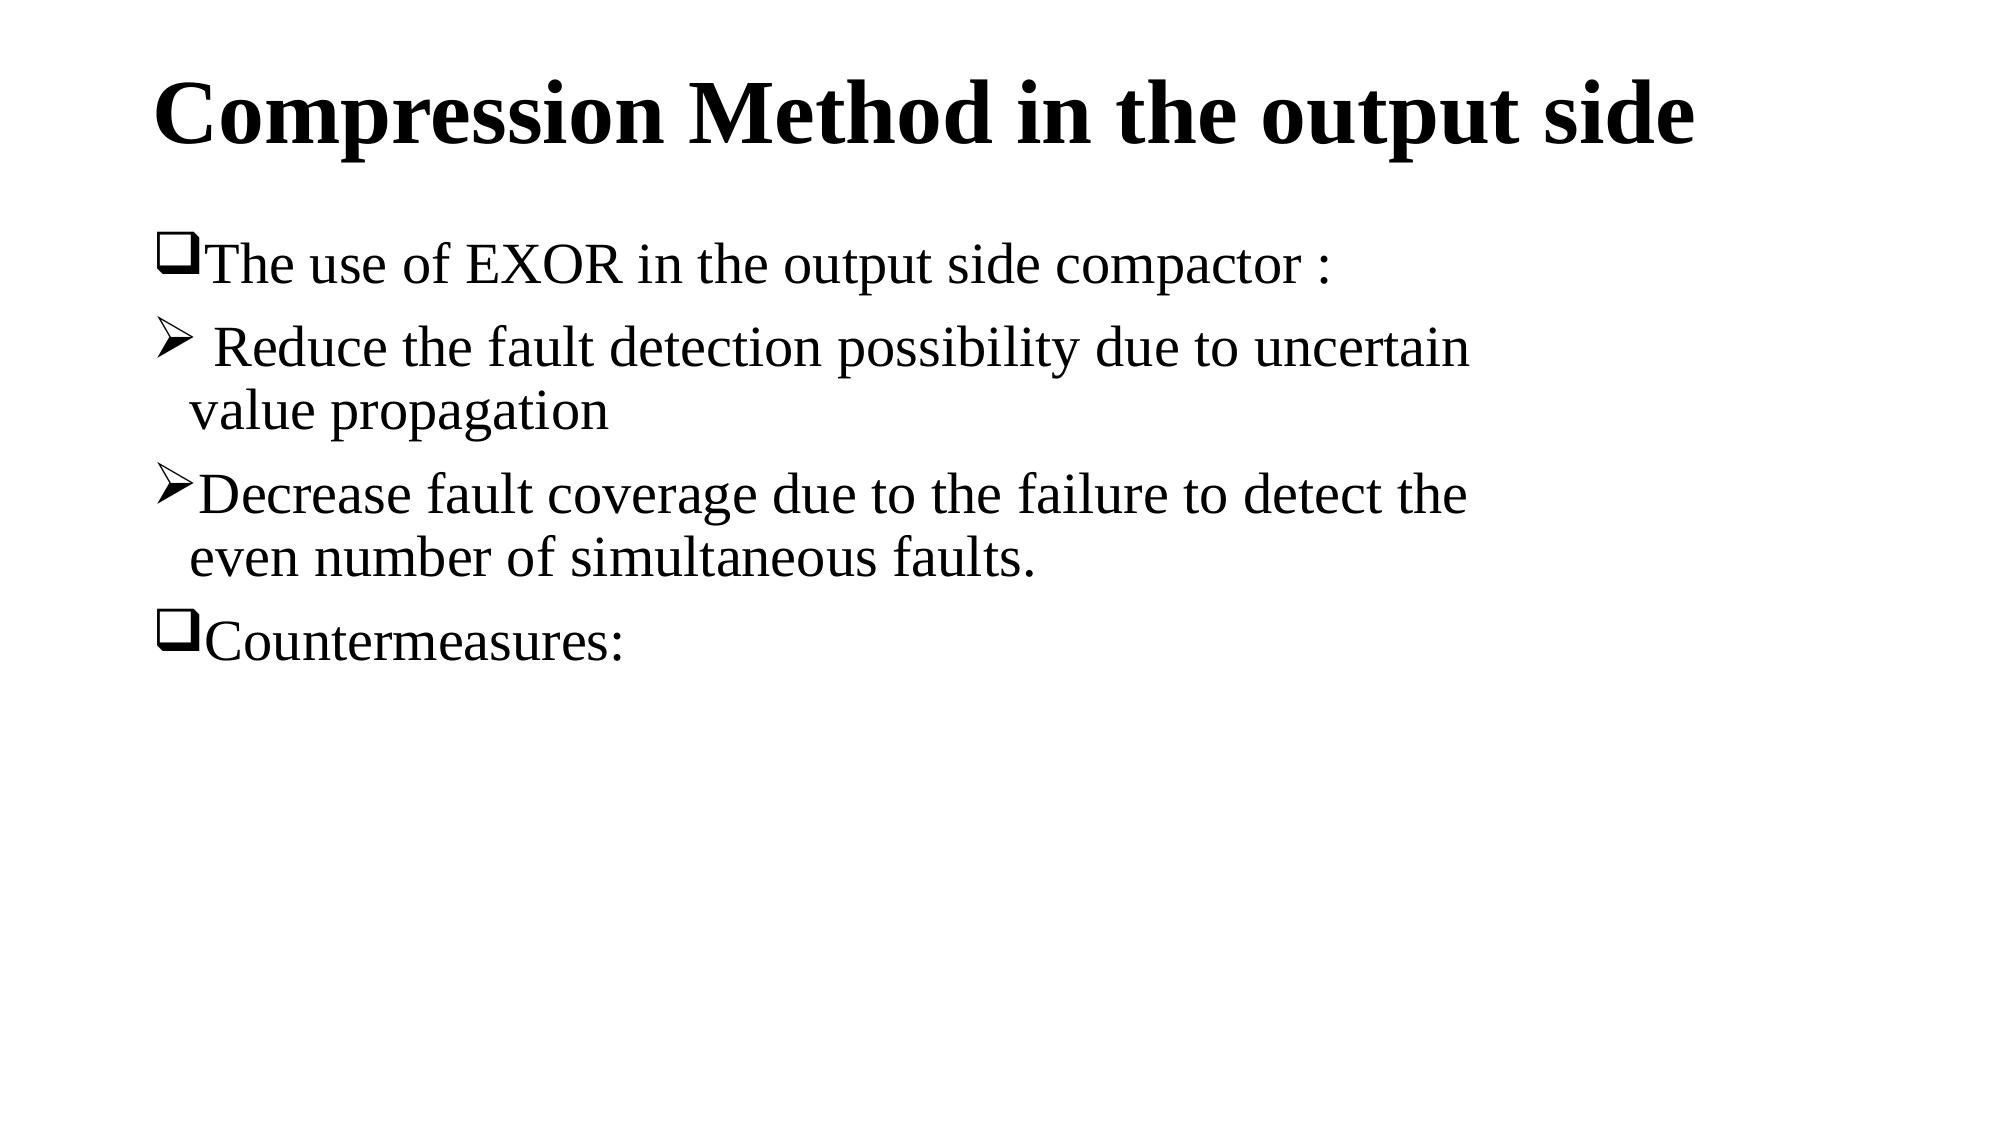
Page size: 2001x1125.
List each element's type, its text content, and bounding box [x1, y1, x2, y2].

list The use of EXOR in the output side compactor : Reduce the fault detection possibility due to uncertain value propagation Decrease fault coverage due to the failure to detect the even number of simultaneous faults. Countermeasures: [137, 225, 1548, 1064]
title Compression Method in the output side [137, 59, 1863, 278]
